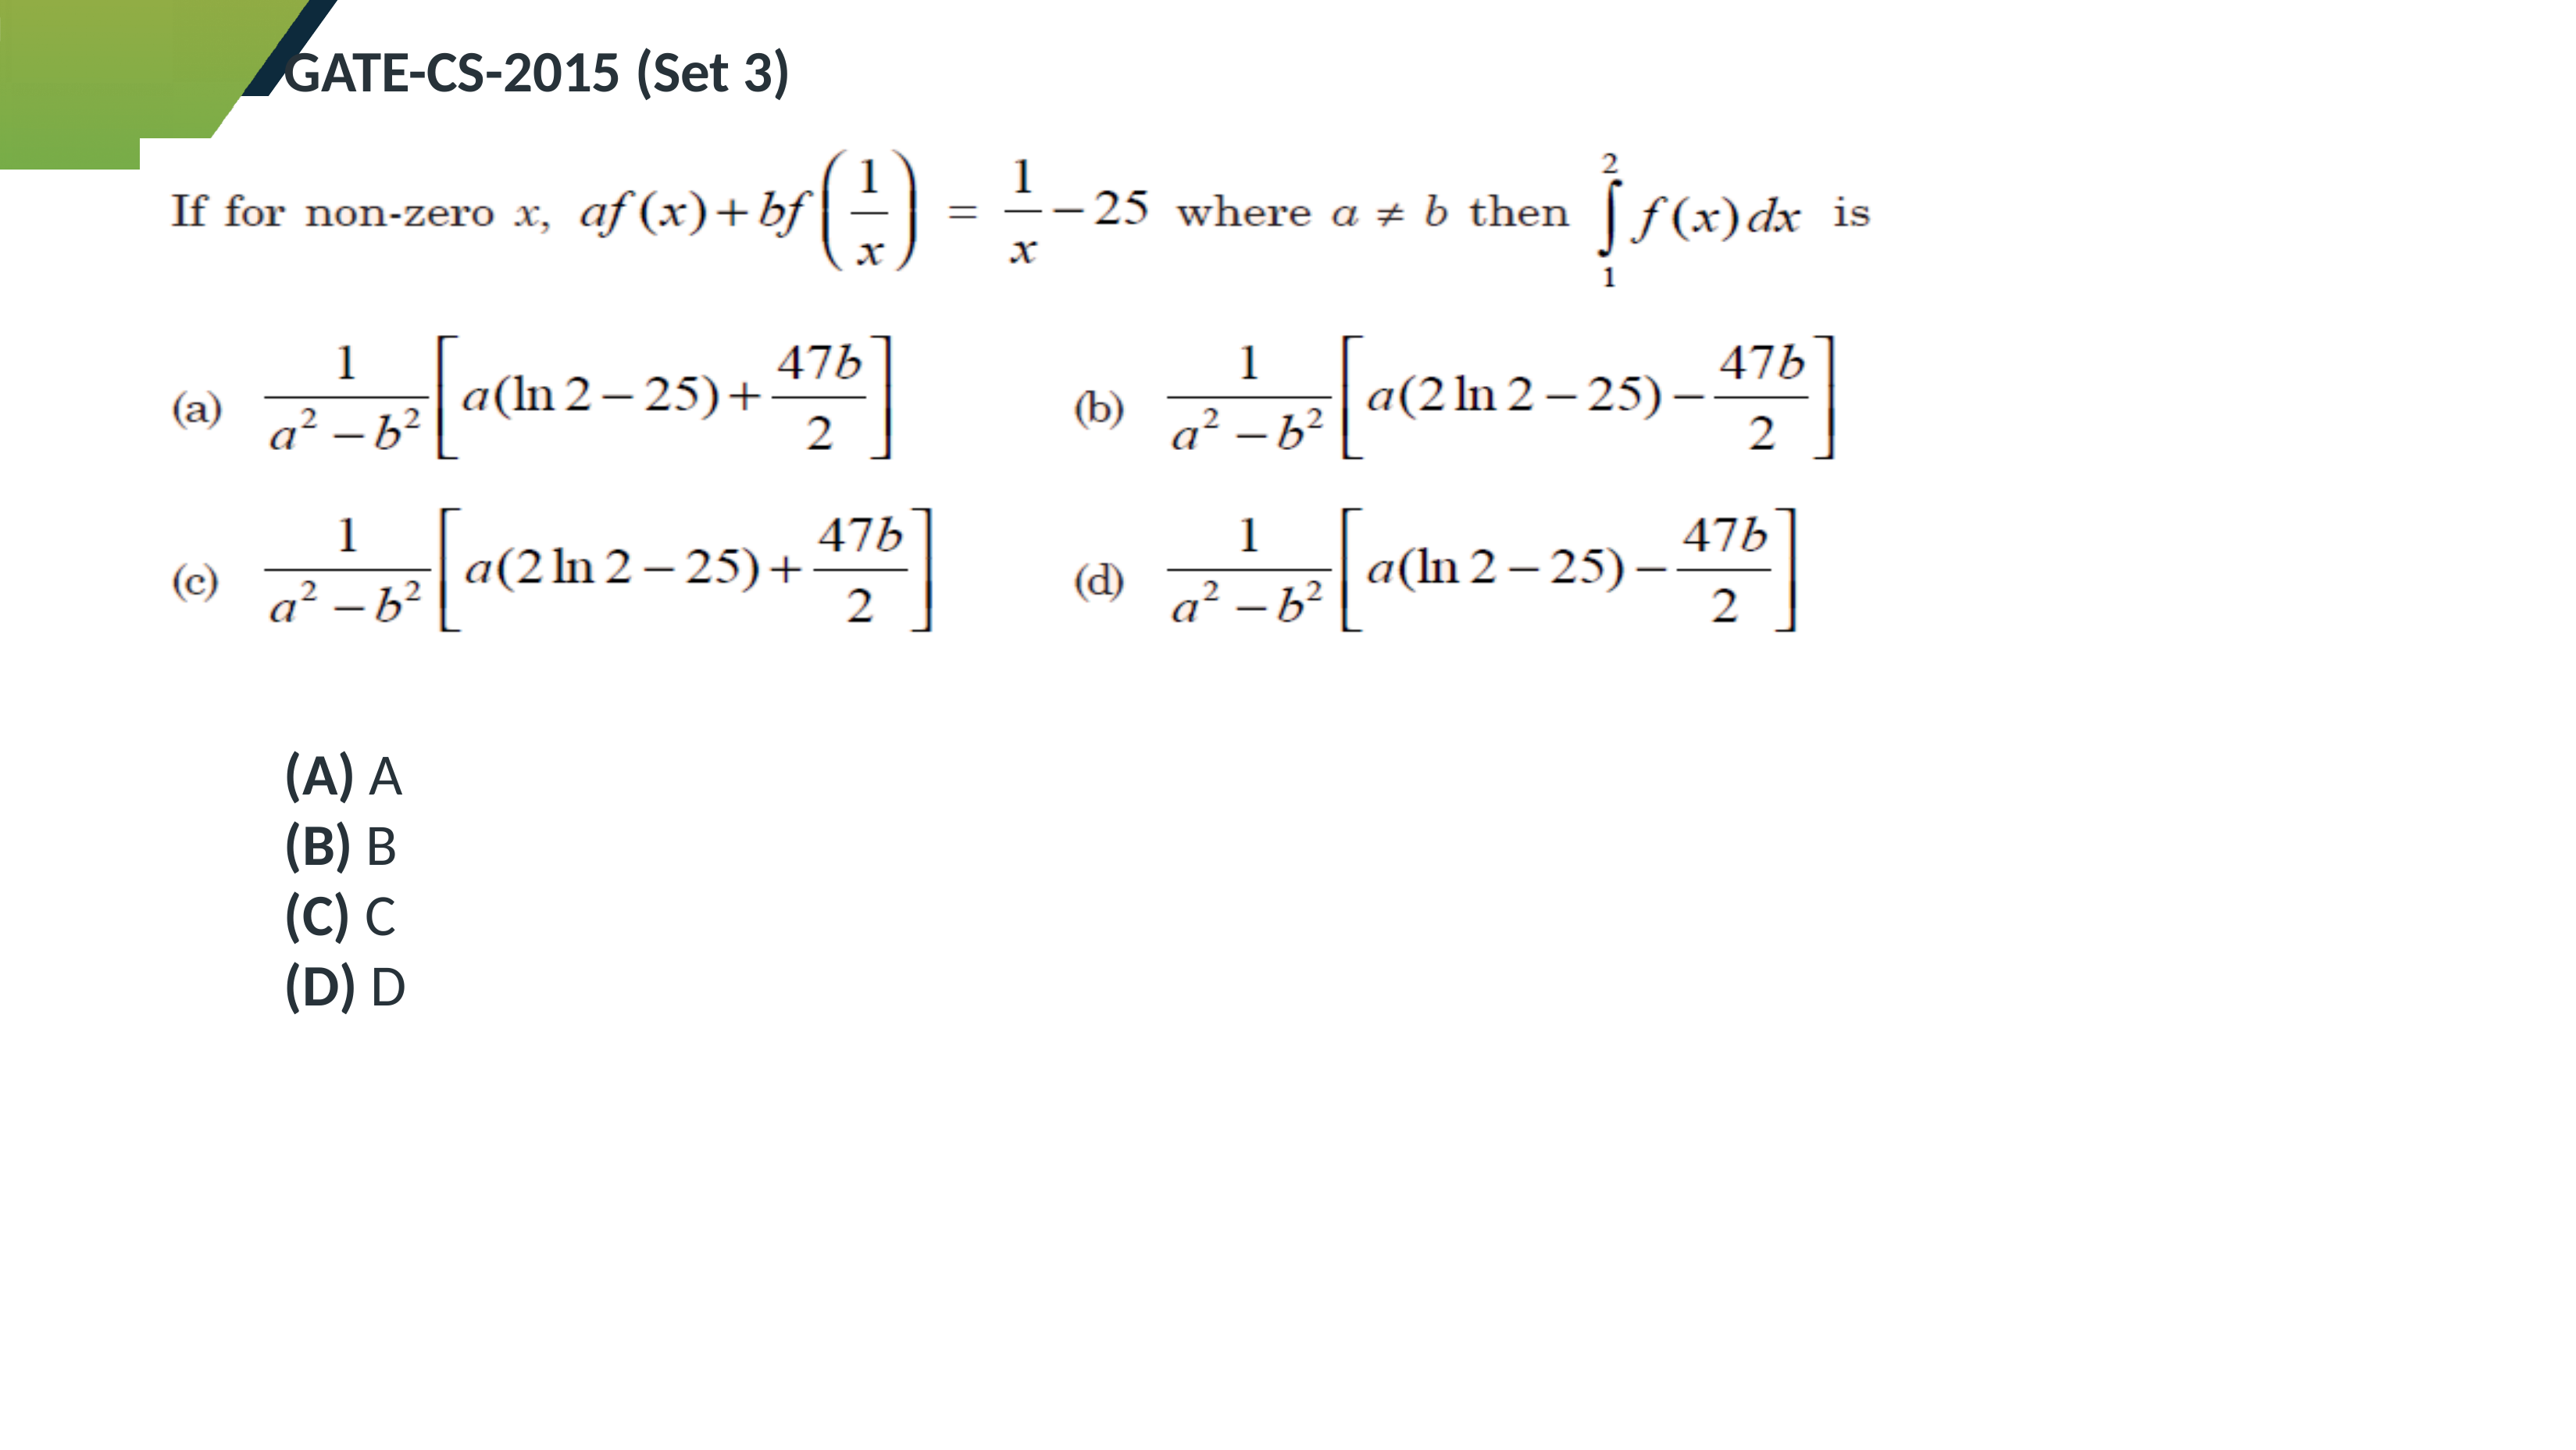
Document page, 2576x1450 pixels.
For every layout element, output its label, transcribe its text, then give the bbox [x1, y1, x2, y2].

picture [0, 0, 1884, 662]
text_box GATE-CS-2015 (Set 3) (A) A (B) B (C) C (D) D [272, 27, 1561, 138]
text_box GATE-CS-2015 (Set 3) (A) A (B) B (C) C (D) D [272, 671, 1561, 1234]
